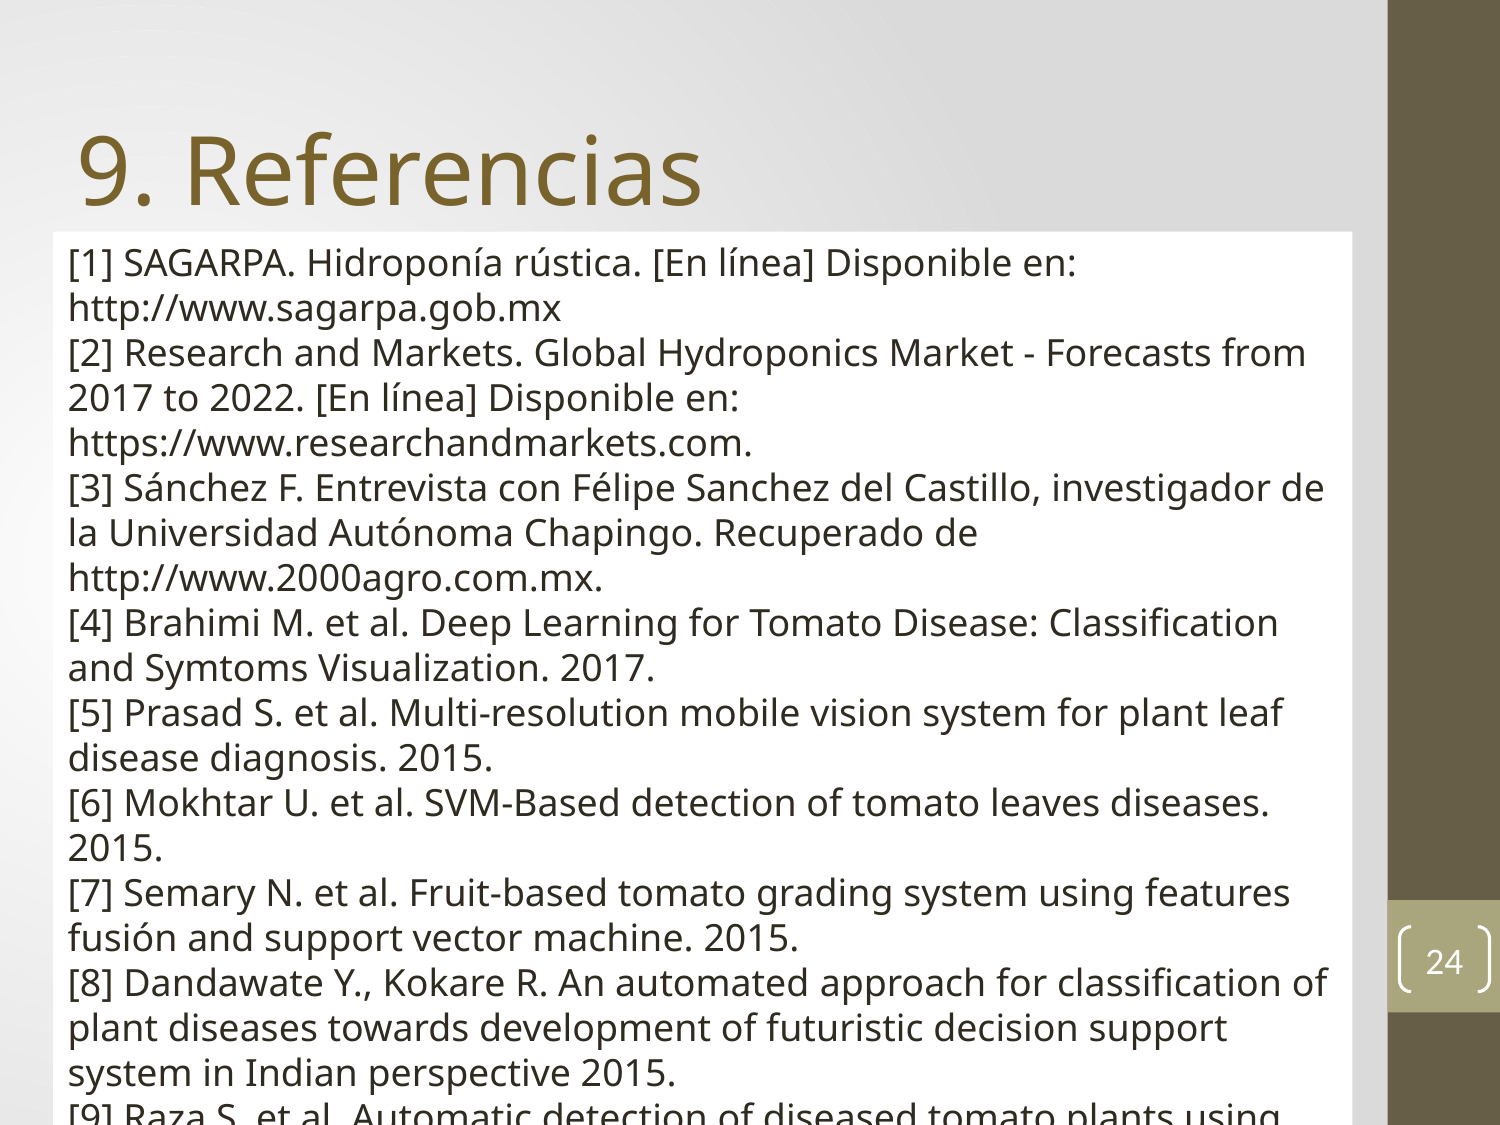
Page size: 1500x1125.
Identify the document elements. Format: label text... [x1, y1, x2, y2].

text_box 9. Referencias [53, 44, 1294, 232]
slide_number 24 [1397, 925, 1492, 994]
text_box [1] SAGARPA. Hidroponía rústica. [En línea] Disponible en: http://www.sagarpa.gob.mx [2] Research and Markets. Global Hydroponics Market - Forecasts from 2017 to 2022. [En línea] Disponible en: https://www.researchandmarkets.com. [3] Sánchez F. Entrevista con Félipe Sanchez del Castillo, investigador de la Universidad Autónoma Chapingo. Recuperado de http://www.2000agro.com.mx. [4] Brahimi M. et al. Deep Learning for Tomato Disease: Classification and Symtoms Visualization. 2017. [5] Prasad S. et al. Multi-resolution mobile vision system for plant leaf disease diagnosis. 2015. [6] Mokhtar U. et al. SVM-Based detection of tomato leaves diseases. 2015. [7] Semary N. et al. Fruit-based tomato grading system using features fusión and support vector machine. 2015. [8] Dandawate Y., Kokare R. An automated approach for classification of plant diseases towards development of futuristic decision support system in Indian perspective 2015. [9] Raza S. et al. Automatic detection of diseased tomato plants using thermal and stereo visible light images. 2015 [51, 230, 1354, 1125]
